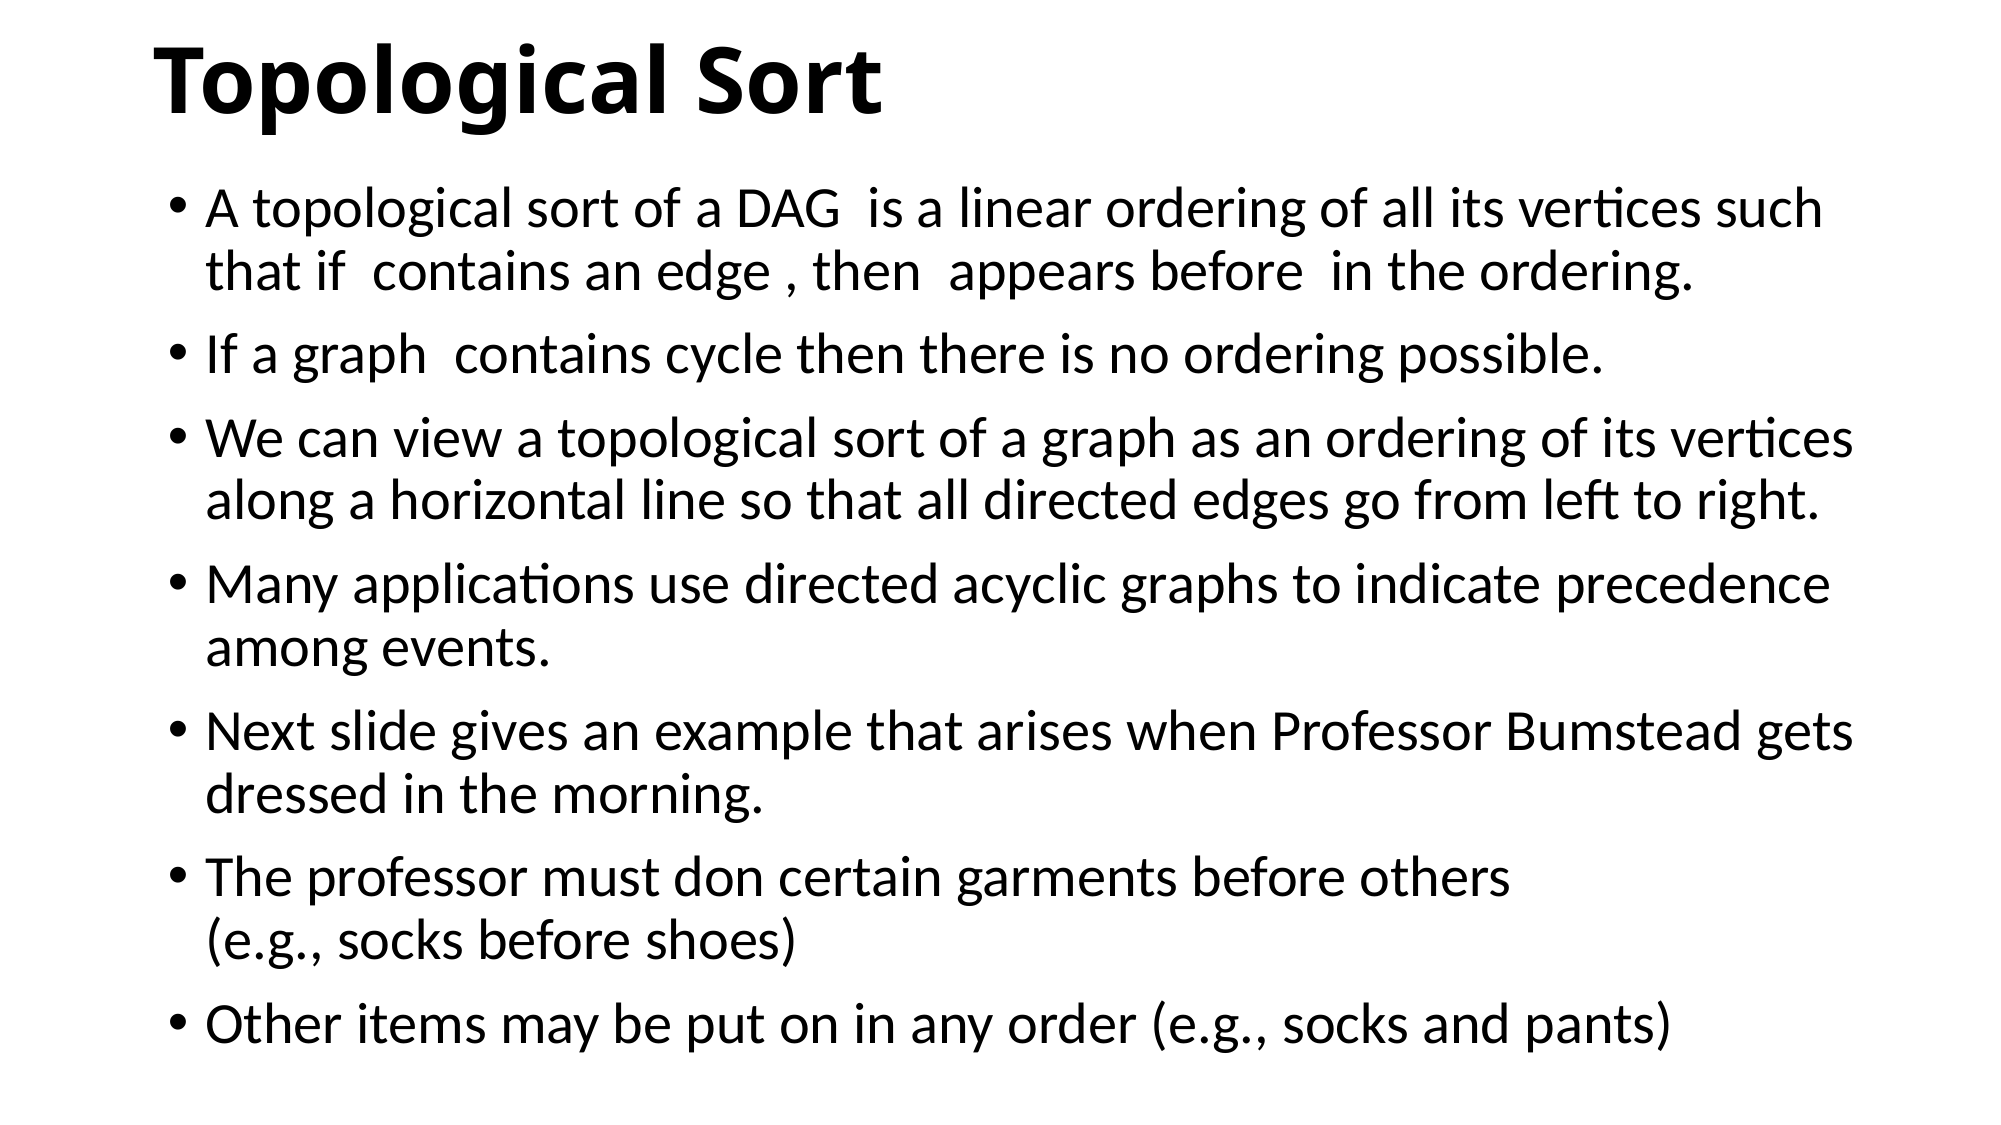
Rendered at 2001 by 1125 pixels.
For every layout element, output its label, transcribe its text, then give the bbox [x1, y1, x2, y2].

title Topological Sort [137, 0, 1863, 168]
